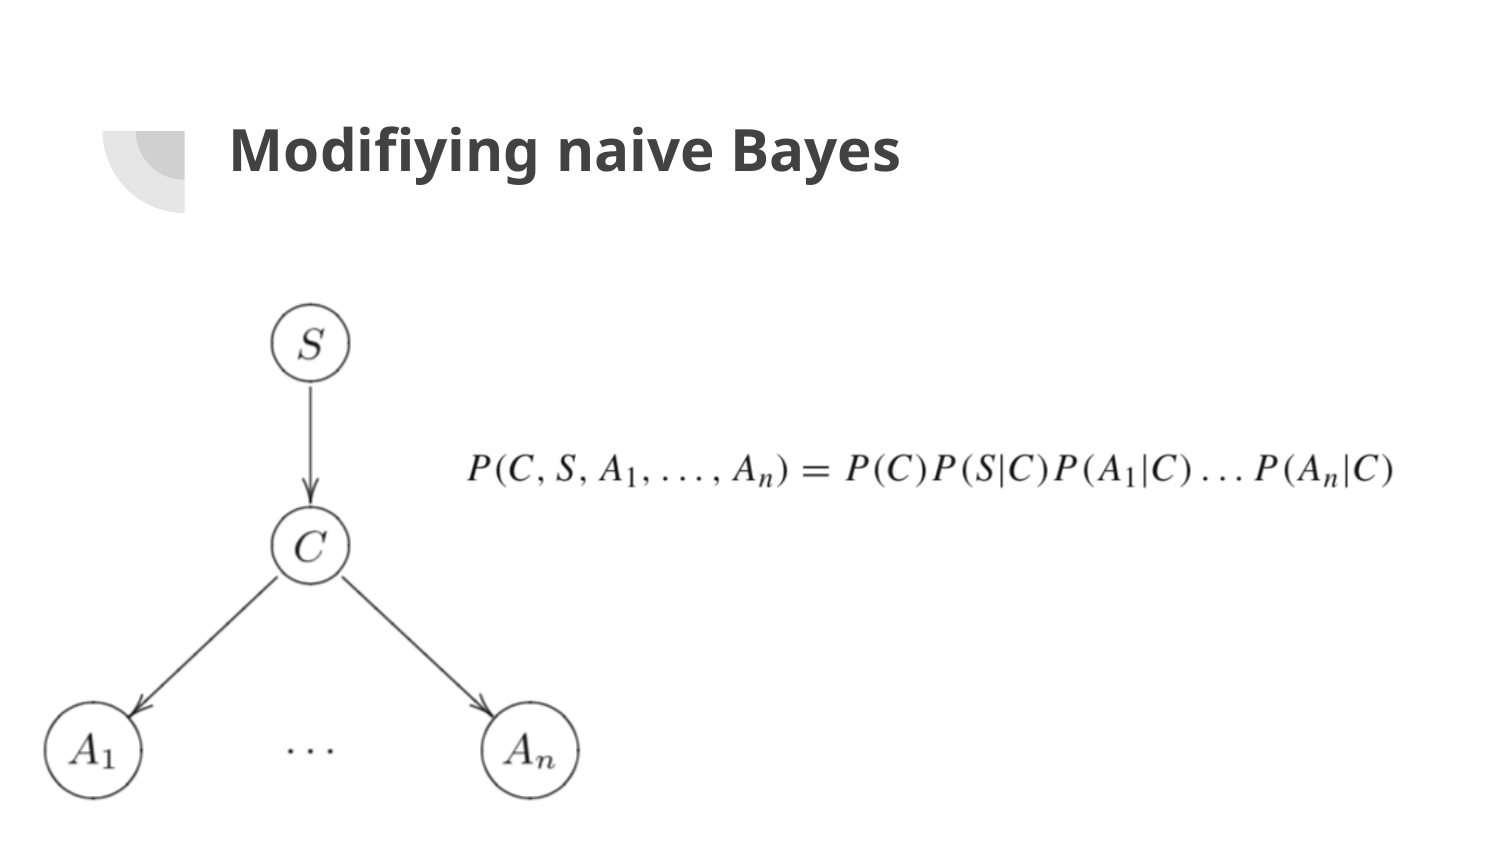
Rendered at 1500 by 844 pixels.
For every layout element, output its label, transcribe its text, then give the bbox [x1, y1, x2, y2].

title Modifiying naive Bayes [213, 98, 1368, 263]
picture [24, 296, 1412, 819]
